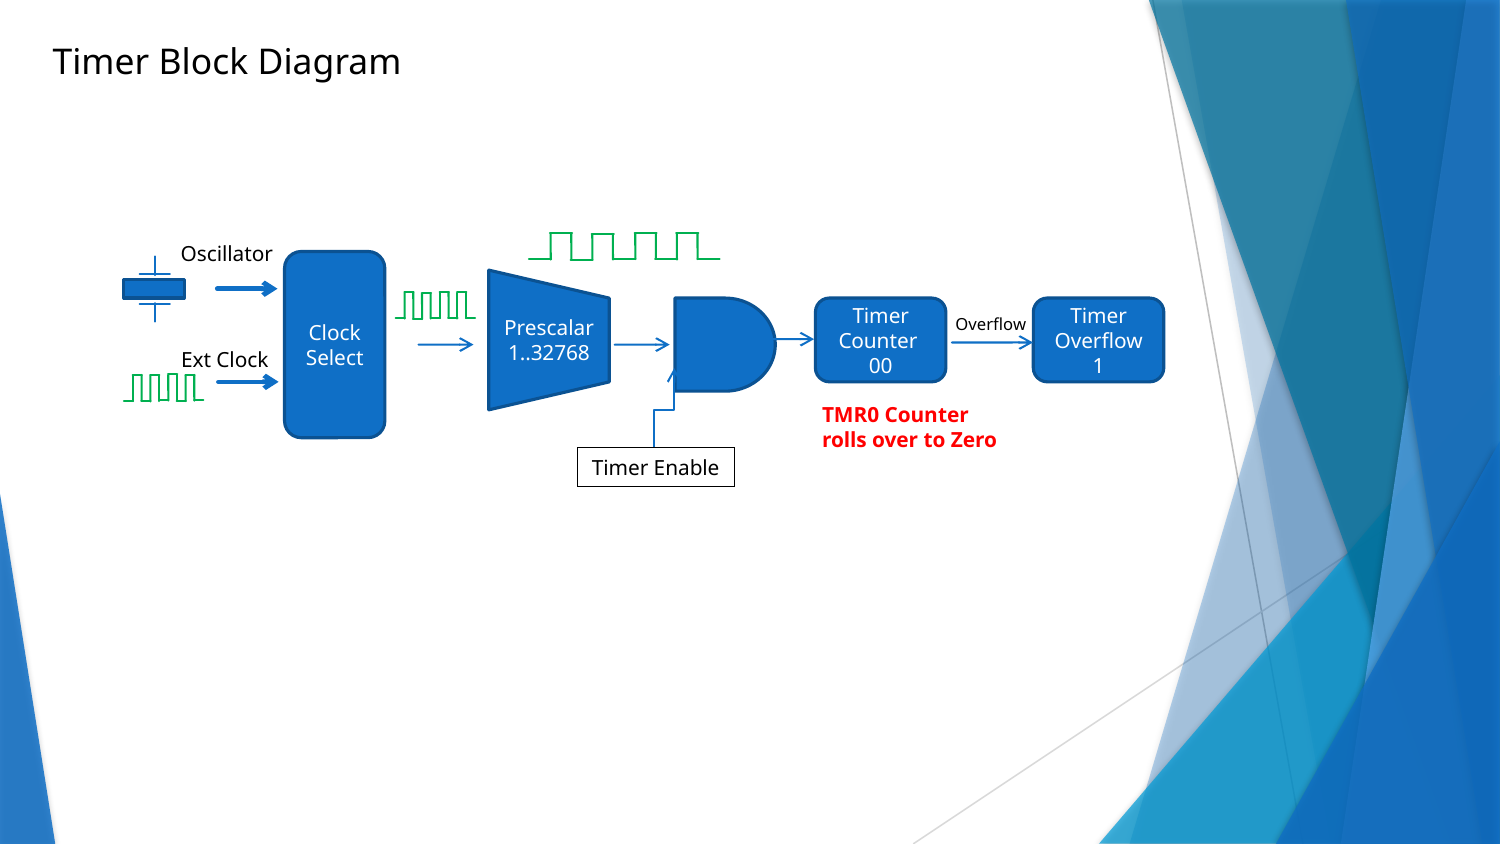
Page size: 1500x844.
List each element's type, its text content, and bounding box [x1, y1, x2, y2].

text_box Ext Clock [166, 339, 284, 379]
text_box Oscillator [165, 232, 288, 273]
text_box [122, 278, 186, 300]
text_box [395, 291, 476, 320]
text_box Timer Counter 00 [813, 296, 948, 384]
text_box Timer Overflow 1 [1031, 296, 1166, 384]
text_box Prescalar 1..32768 [487, 268, 611, 412]
text_box Timer Block Diagram [37, 32, 417, 90]
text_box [528, 232, 721, 261]
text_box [621, 399, 707, 421]
text_box Timer Enable [577, 447, 735, 487]
text_box [673, 296, 777, 393]
text_box Clock Select [282, 249, 387, 440]
text_box Overflow [940, 306, 1042, 341]
text_box TMR0 Counter rolls over to Zero [807, 394, 1012, 460]
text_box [123, 373, 204, 402]
